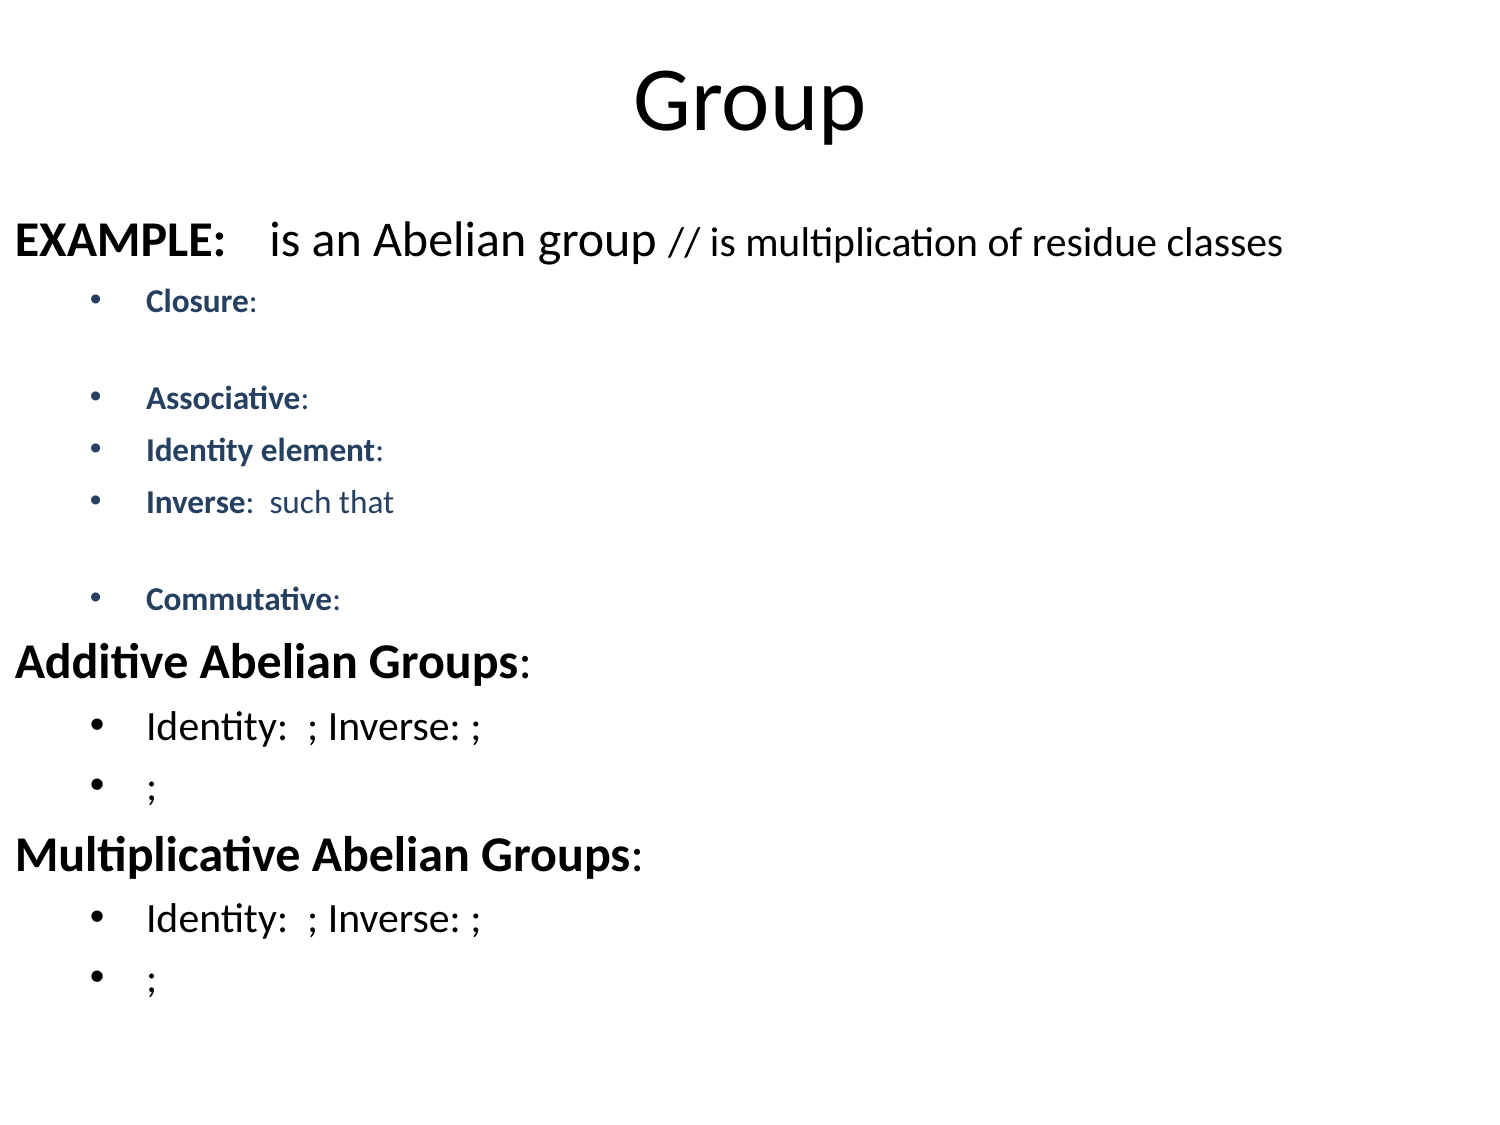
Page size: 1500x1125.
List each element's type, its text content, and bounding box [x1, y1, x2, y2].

title Group [0, 0, 1500, 188]
